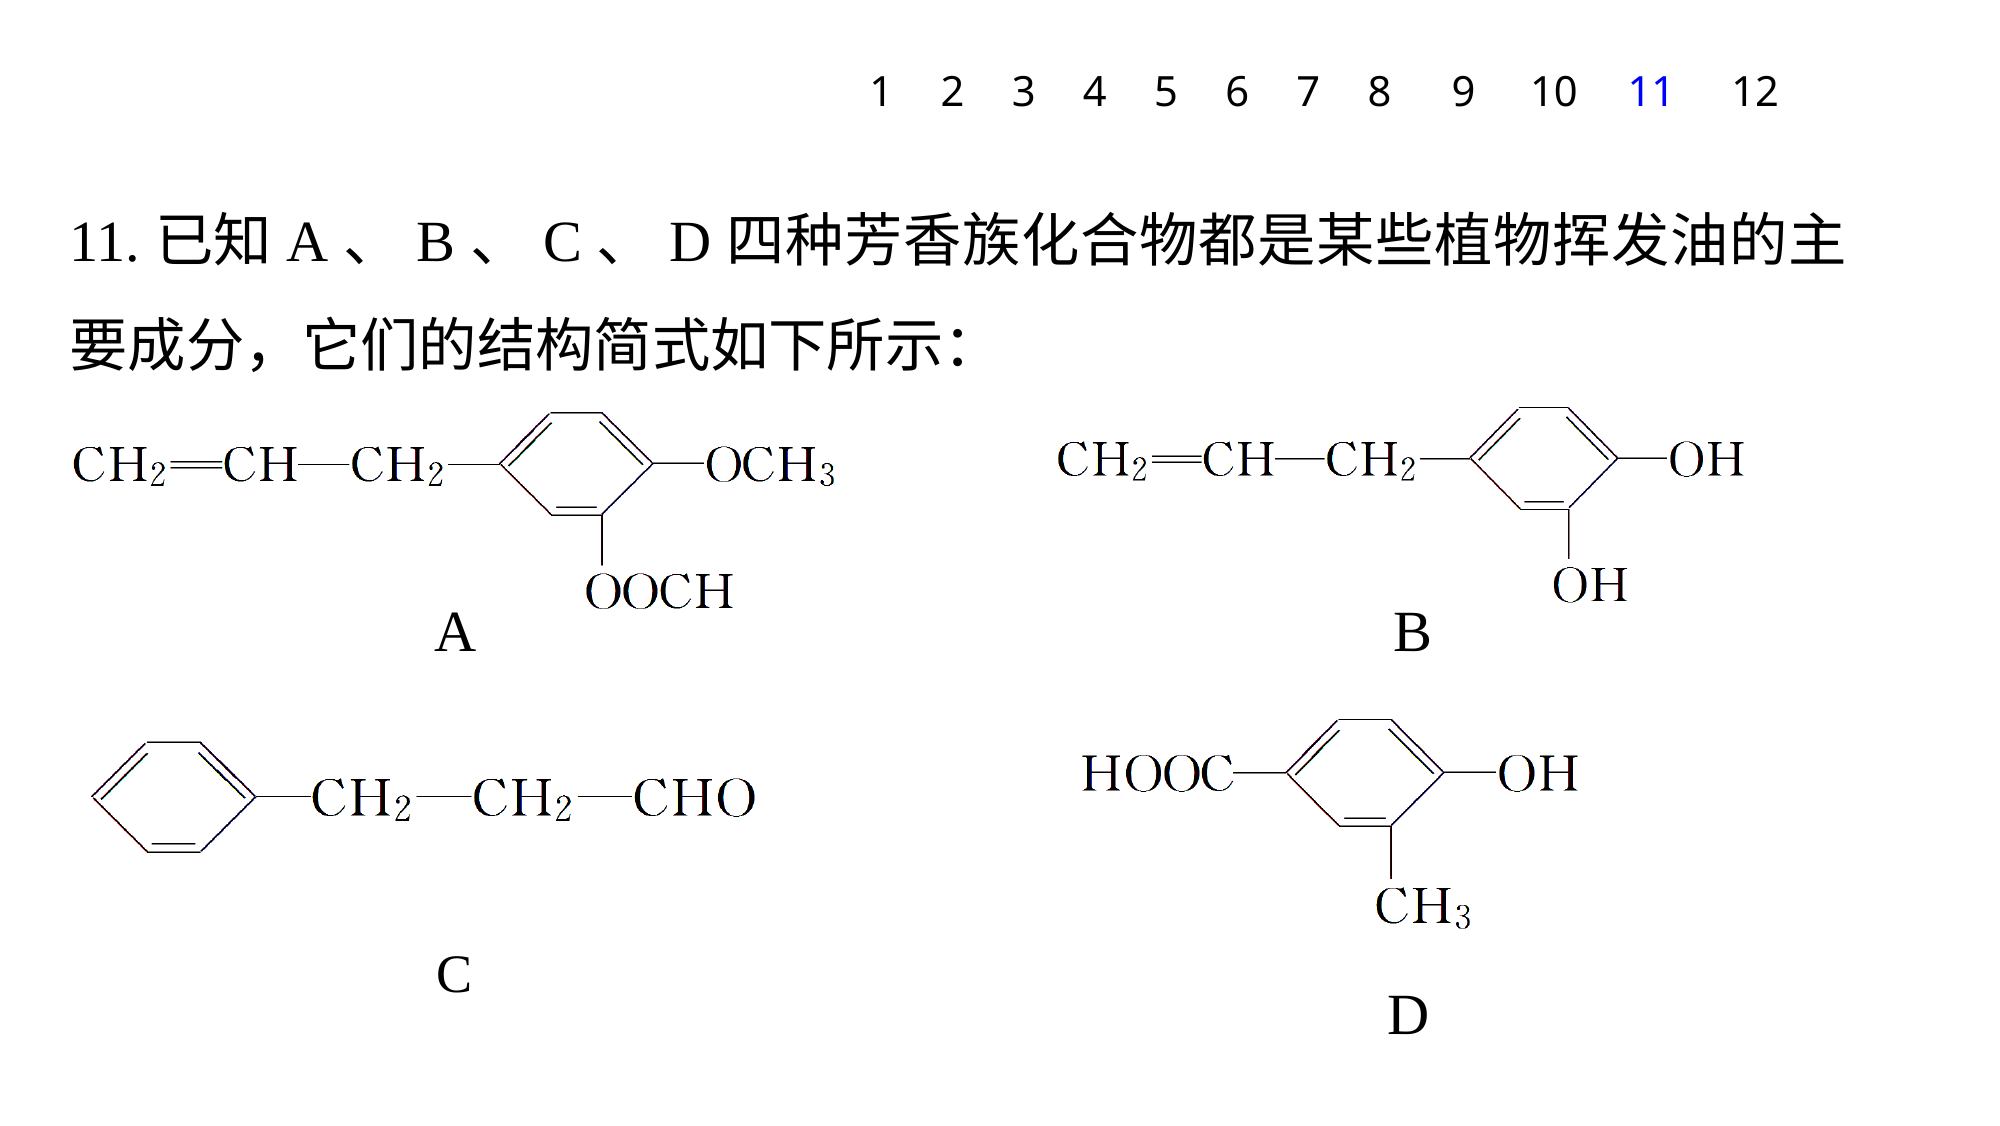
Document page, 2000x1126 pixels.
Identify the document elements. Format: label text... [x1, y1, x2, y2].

text_box A [419, 643, 492, 671]
text_box 12 [1707, 42, 1800, 137]
text_box 9 [1423, 42, 1496, 137]
picture [66, 401, 929, 634]
text_box 4 [1067, 42, 1127, 137]
picture [1046, 396, 1867, 630]
text_box 8 [1352, 42, 1412, 137]
picture [1058, 701, 1687, 953]
text_box 11.已知A、B、C、D四种芳香族化合物都是某些植物挥发油的主要成分，它们的结构简式如下所示： [54, 160, 1862, 386]
text_box 6 [1210, 42, 1270, 137]
text_box D [1372, 961, 1445, 1054]
text_box 1 [854, 42, 914, 137]
text_box 11 [1610, 42, 1696, 137]
text_box 3 [996, 42, 1056, 137]
picture [66, 728, 795, 870]
text_box 10 [1507, 42, 1599, 137]
text_box C [421, 898, 488, 1011]
text_box 7 [1281, 42, 1341, 137]
text_box 2 [925, 42, 985, 137]
text_box 5 [1139, 42, 1199, 137]
text_box B [1378, 637, 1447, 671]
